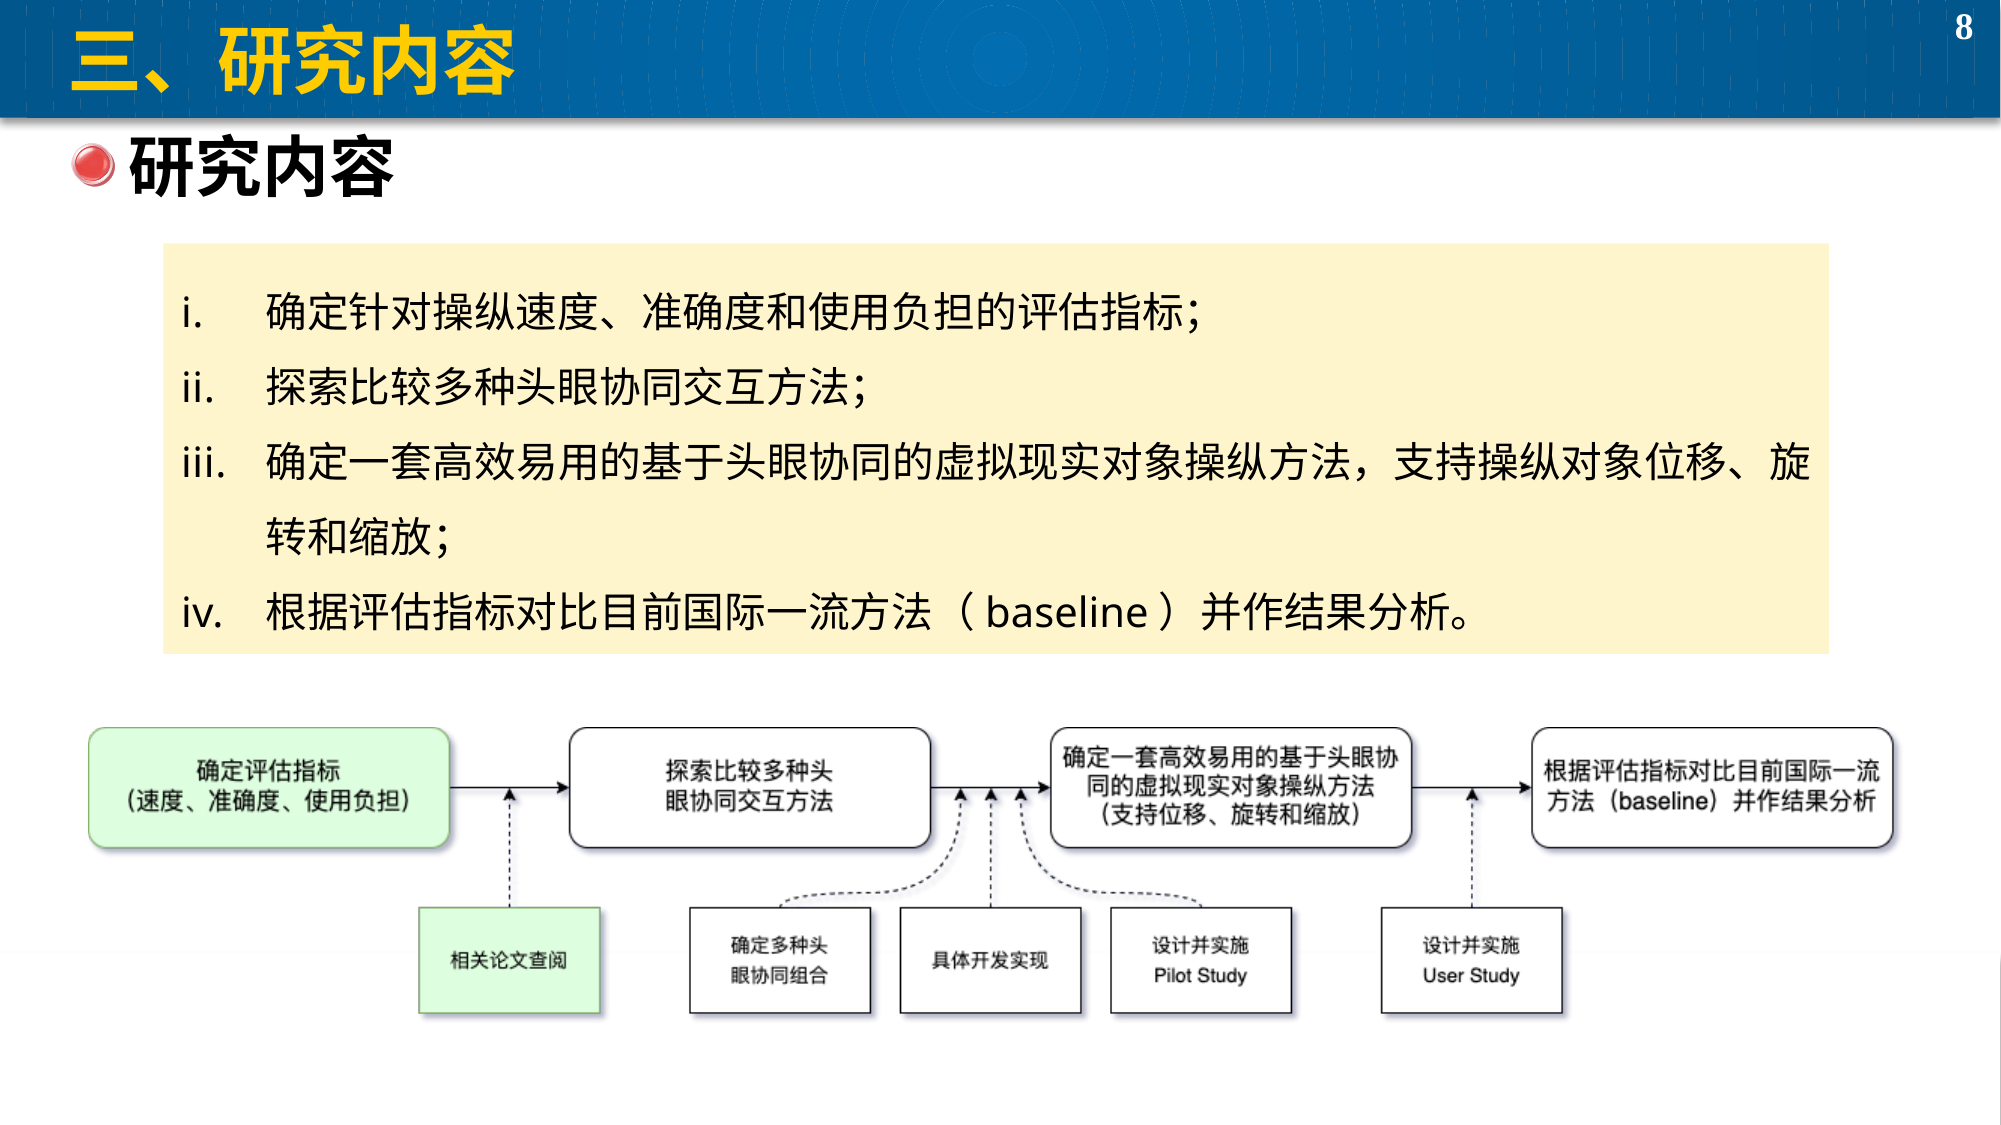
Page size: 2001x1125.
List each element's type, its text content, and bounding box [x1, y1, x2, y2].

text_box 确定针对操纵速度、准确度和使用负担的评估指标； 探索比较多种头眼协同交互方法； 确定一套高效易用的基于头眼协同的虚拟现实对象操纵方法，支持操纵对象位移、旋转和缩放； 根据评估指标对比目前国际一流方法（baseline）并作结果分析。 [163, 243, 1829, 654]
picture [88, 727, 1912, 1032]
picture [69, 140, 117, 188]
title 三、研究内容 [52, 5, 1940, 112]
list 研究内容 [55, 116, 1945, 1035]
